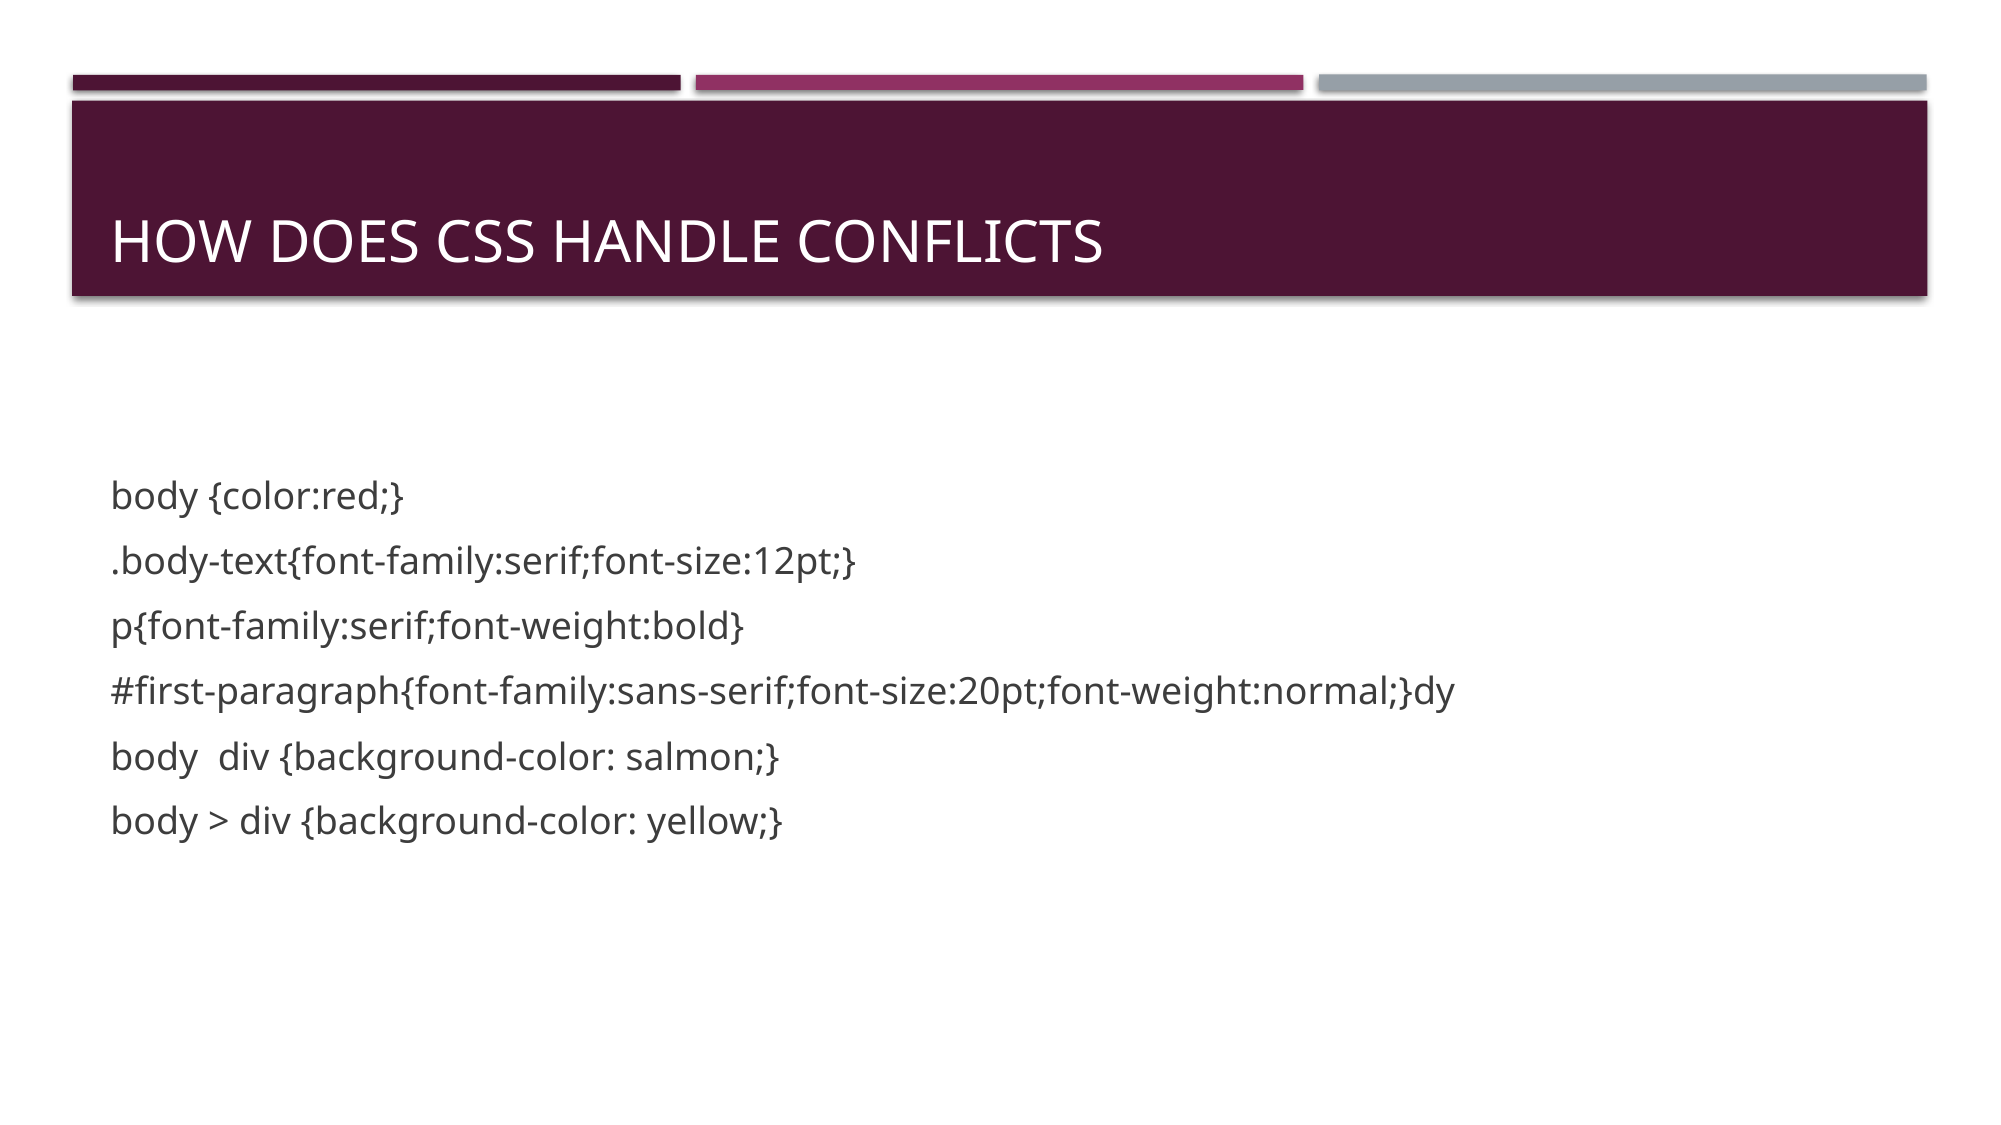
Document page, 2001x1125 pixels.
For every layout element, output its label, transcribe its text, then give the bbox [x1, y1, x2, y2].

list body {color:red;} .body-text{font-family:serif;font-size:12pt;} p{font-family:serif;font-weight:bold} #first-paragraph{font-family:sans-serif;font-size:20pt;font-weight:normal;}dy body div {background-color: salmon;} body > div {background-color: yellow;} [95, 355, 1905, 960]
title How Does css handle conflicts [95, 115, 1905, 282]
